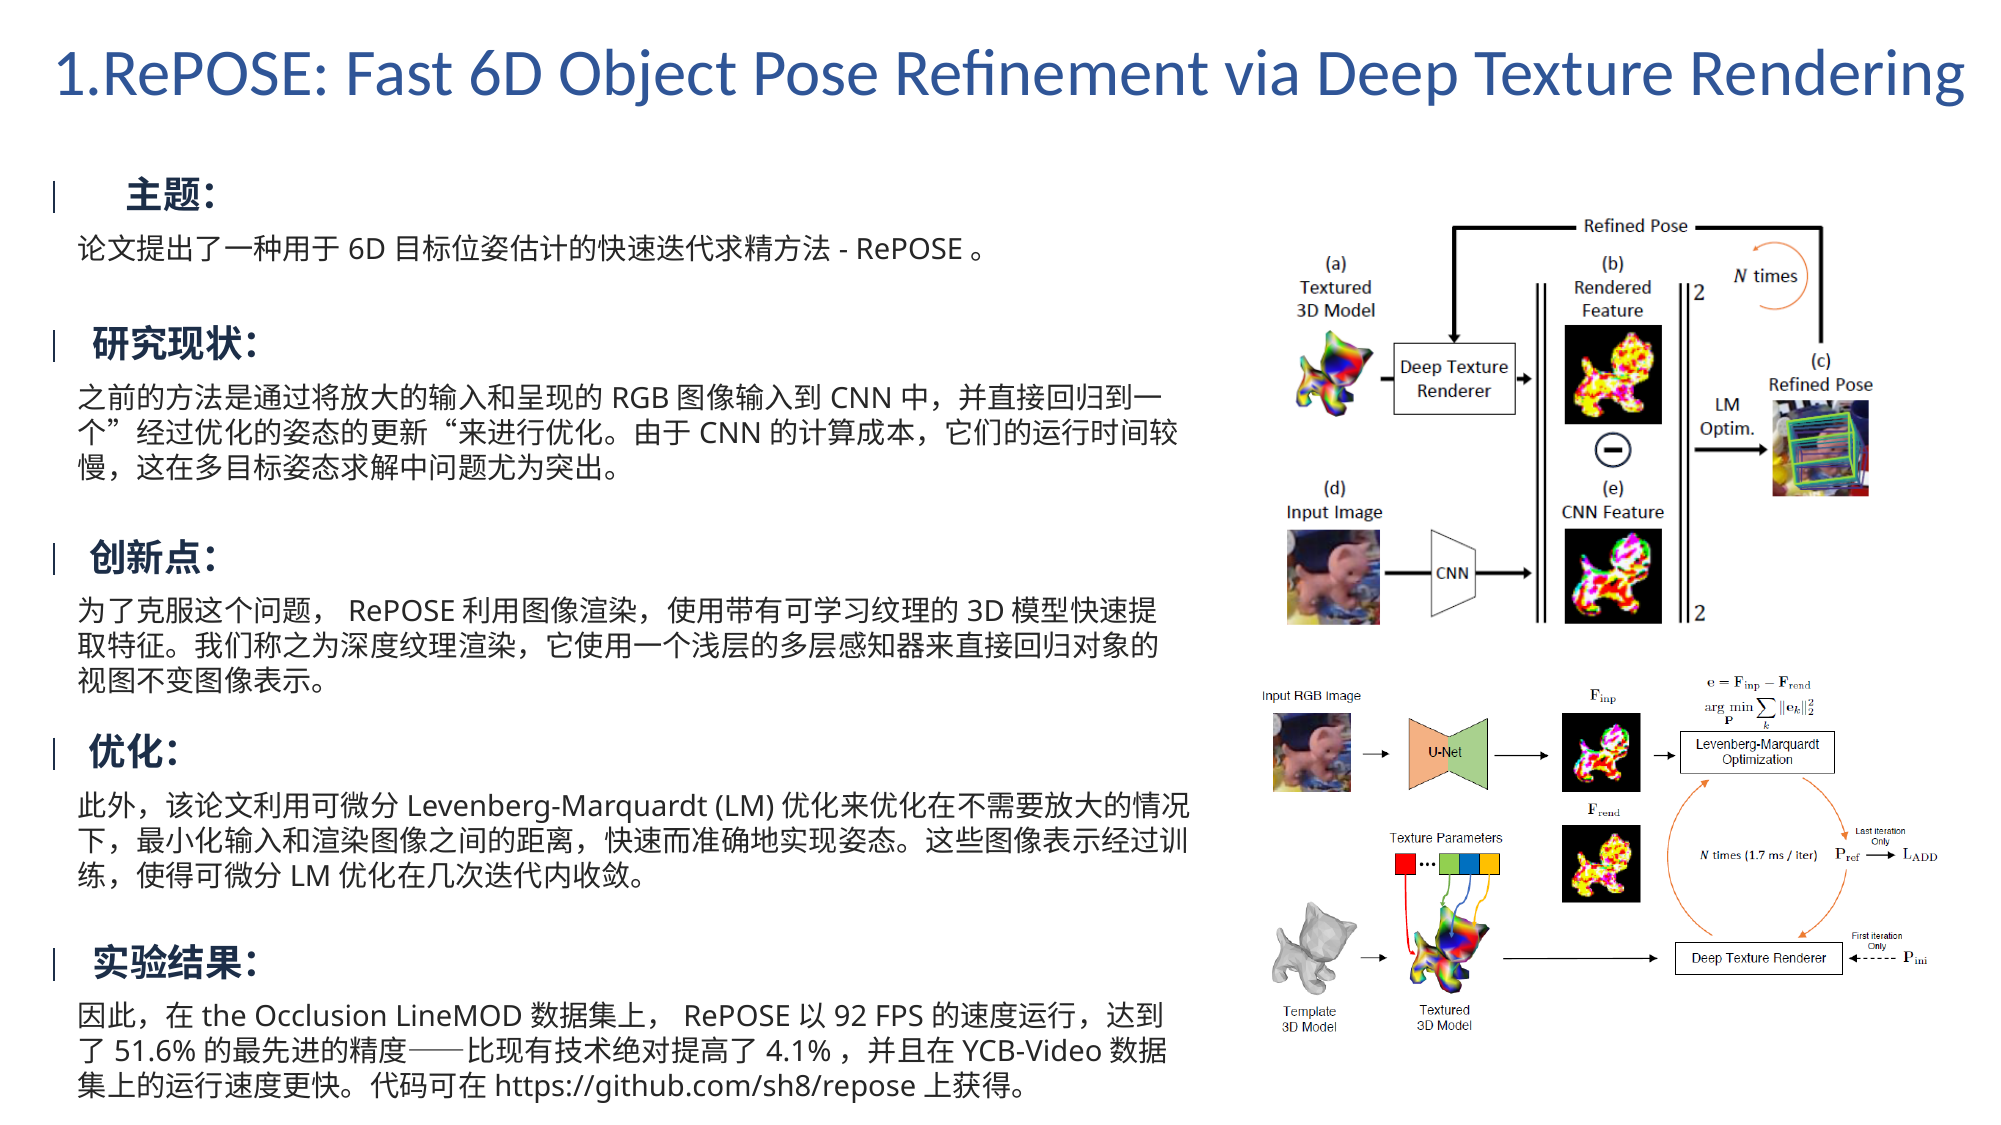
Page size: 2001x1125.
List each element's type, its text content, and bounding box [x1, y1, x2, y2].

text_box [54, 526, 1193, 707]
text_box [54, 313, 1202, 494]
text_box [54, 931, 1202, 1112]
picture [1238, 184, 1923, 653]
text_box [54, 720, 1214, 901]
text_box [54, 163, 1202, 274]
picture [1220, 656, 1957, 1043]
text_box 1.RePOSE: Fast 6D Object Pose Refinement via Deep Texture Rendering [37, 20, 1988, 116]
